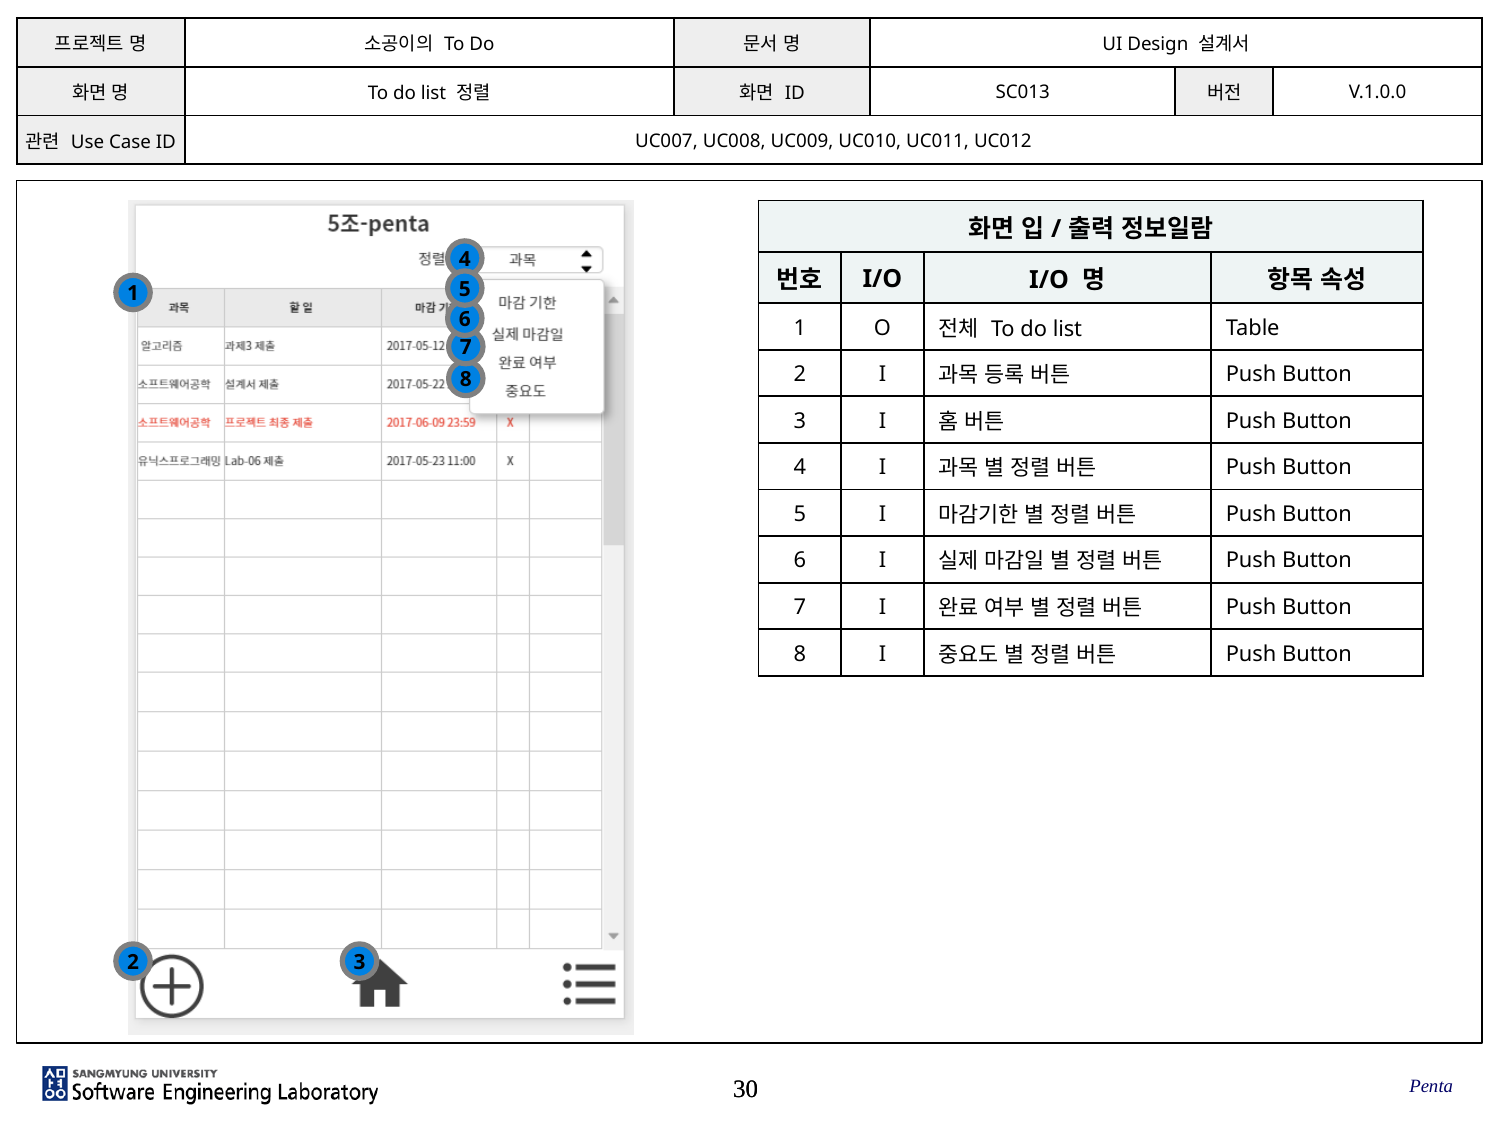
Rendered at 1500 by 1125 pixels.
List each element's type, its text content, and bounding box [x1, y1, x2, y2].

table_cell I [842, 630, 923, 675]
table_header UI Design 설계서 [871, 19, 1481, 66]
table_cell V.1.0.0 [1274, 68, 1481, 115]
table_cell 홈 버튼 [925, 397, 1210, 442]
table_header 문서 명 [675, 19, 869, 66]
table_header 소공이의 To Do [186, 19, 673, 66]
table_cell SC013 [871, 68, 1174, 115]
table_cell 마감기한 별 정렬 버튼 [925, 490, 1210, 535]
text_box 1 [115, 278, 123, 307]
table_cell 5 [759, 490, 840, 535]
table_cell Push Button [1212, 537, 1422, 582]
table_cell 2 [759, 351, 840, 395]
table_cell I [842, 490, 923, 535]
table_cell I [842, 397, 923, 442]
table_cell 번호 [759, 253, 840, 302]
table_cell 6 [759, 537, 840, 582]
table_cell 3 [759, 397, 840, 442]
table_cell I [842, 584, 923, 628]
table_cell Push Button [1212, 397, 1422, 442]
table_cell 실제 마감일 별 정렬 버튼 [925, 537, 1210, 582]
table_cell Push Button [1212, 444, 1422, 489]
table_cell 화면 명 [18, 68, 184, 115]
table_cell I/O [842, 253, 923, 302]
text_box 2 [115, 947, 123, 975]
table_cell 4 [759, 444, 840, 489]
table_cell I/O 명 [925, 253, 1210, 302]
table_cell 과목 별 정렬 버튼 [925, 444, 1210, 489]
table_cell I [842, 444, 923, 489]
table_cell I [842, 351, 923, 395]
picture [42, 1066, 382, 1106]
table_cell 7 [759, 584, 840, 628]
table_header 화면 입/출력 정보일람 [759, 201, 1422, 251]
table_cell 화면 ID [675, 68, 869, 115]
table_cell 관련 Use Case ID [18, 116, 184, 163]
table_cell 1 [759, 304, 840, 349]
table_cell Table [1212, 304, 1422, 349]
table_cell 항목 속성 [1212, 253, 1422, 302]
table_cell 8 [759, 630, 840, 675]
table_cell 완료 여부 별 정렬 버튼 [925, 584, 1210, 628]
table_cell Push Button [1212, 490, 1422, 535]
table_cell 전체 To do list [925, 304, 1210, 349]
table_cell To do list 정렬 [186, 68, 673, 115]
table_cell Push Button [1212, 630, 1422, 675]
table_cell O [842, 304, 923, 349]
table_cell 버전 [1176, 68, 1272, 115]
table_cell 과목 등록 버튼 [925, 351, 1210, 395]
picture [128, 200, 634, 1035]
table_cell Push Button [1212, 351, 1422, 395]
table_header 프로젝트 명 [18, 19, 184, 66]
table_cell UC007, UC008, UC009, UC010, UC011, UC012 [186, 116, 1481, 163]
table_cell I [842, 537, 923, 582]
footer Penta [994, 1060, 1454, 1110]
table_cell Push Button [1212, 584, 1422, 628]
table_cell 중요도 별 정렬 버튼 [925, 630, 1210, 675]
